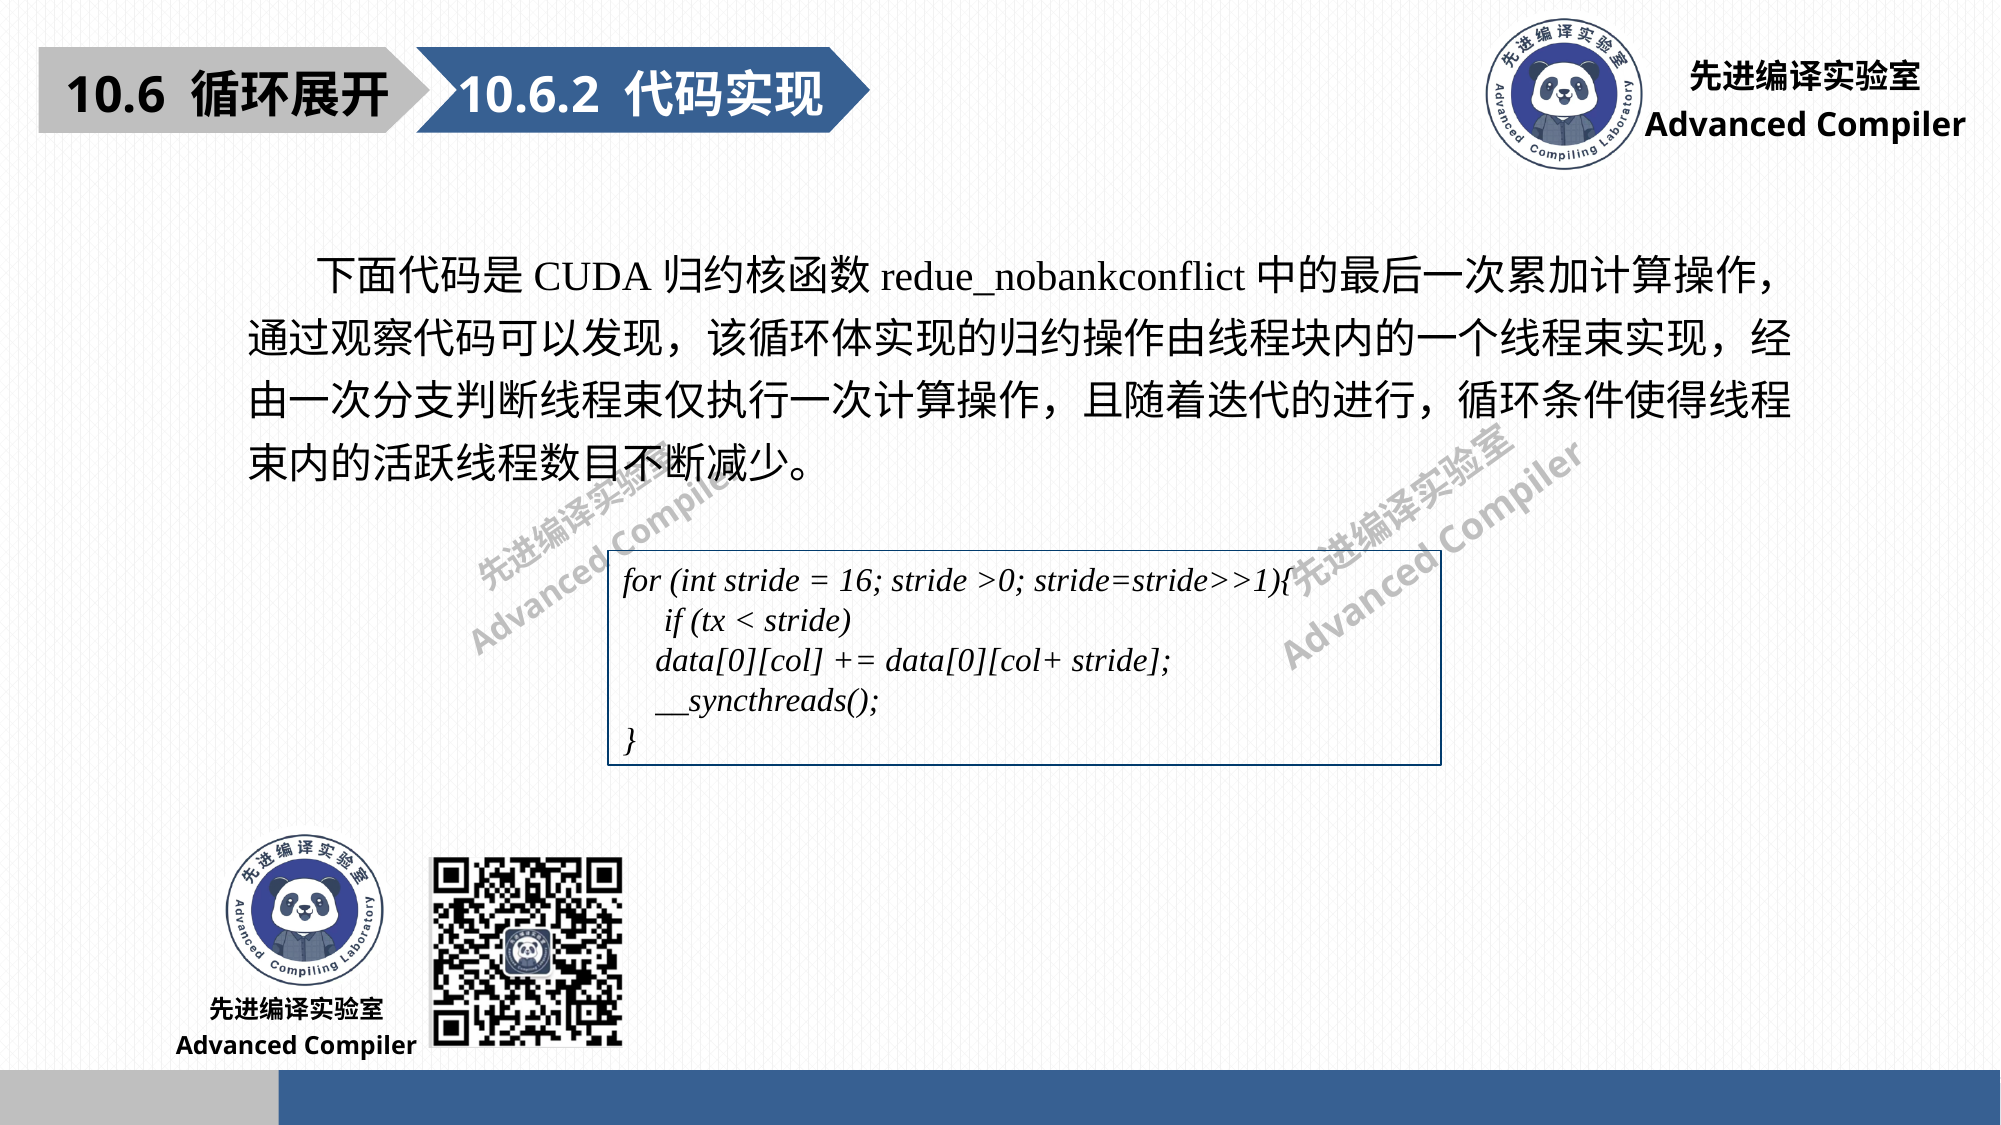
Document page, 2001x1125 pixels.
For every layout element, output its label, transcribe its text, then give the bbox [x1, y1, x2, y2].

text_box 10.6 循环展开 [10, 40, 446, 131]
text_box [36, 131, 391, 135]
picture [1477, 9, 1651, 177]
text_box [281, 1068, 2000, 1125]
text_box [0, 1068, 281, 1125]
picture [217, 825, 392, 993]
text_box for (int stride = 16; stride >0; stride=stride>>1){ if (tx < stride) data[0][col] += data[0][col+ stride]; __syncthreads(); } [607, 550, 1442, 765]
picture [428, 857, 623, 1048]
text_box [855, 74, 871, 106]
text_box 下面代码是CUDA归约核函数redue_nobankconflict中的最后一次累加计算操作，通过观察代码可以发现，该循环体实现的归约操作由线程块内的一个线程束实现，经由一次分支判断线程束仅执行一次计算操作，且随着迭代的进行，循环条件使得线程束内的活跃线程数目不断减少。 [232, 229, 1817, 494]
text_box 10.6.2 代码实现 [427, 39, 855, 130]
